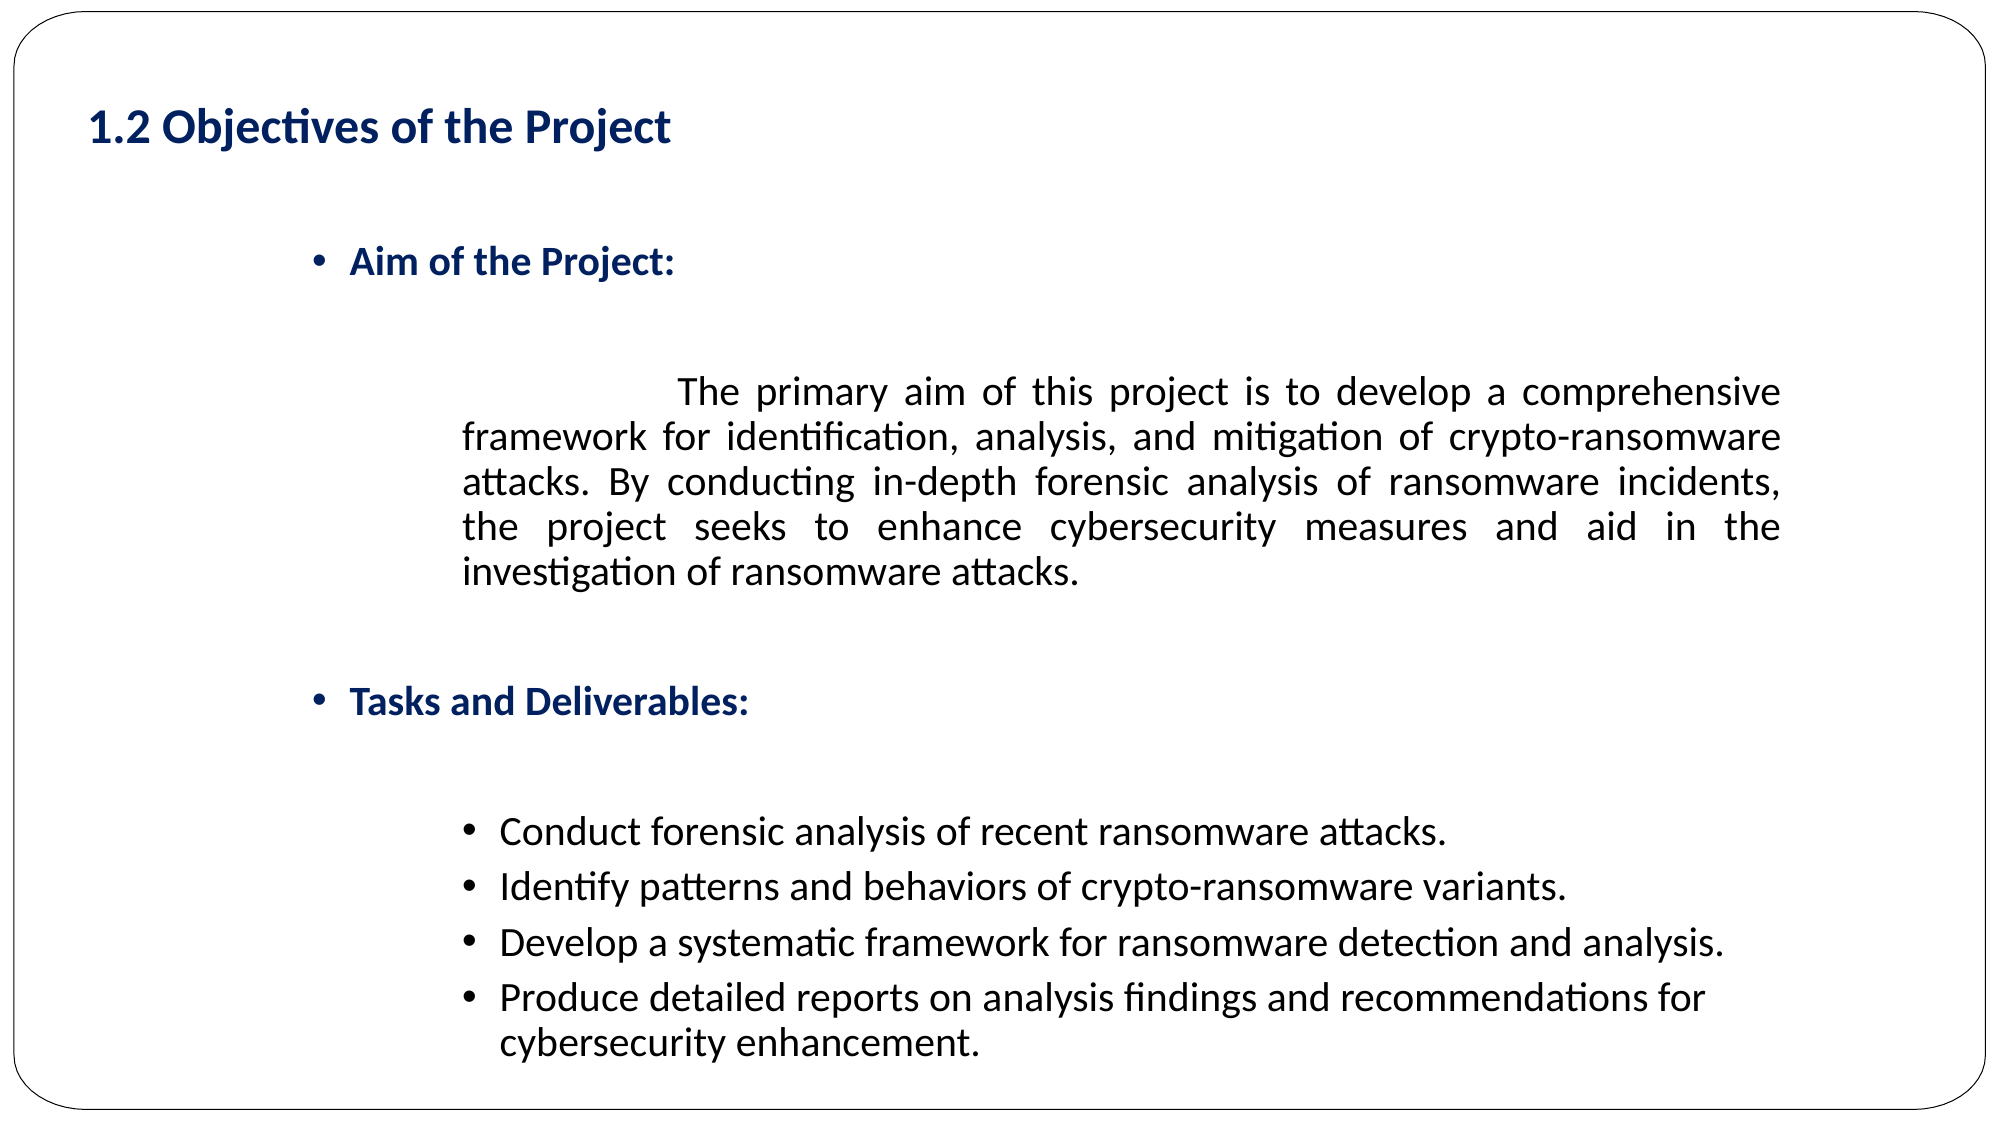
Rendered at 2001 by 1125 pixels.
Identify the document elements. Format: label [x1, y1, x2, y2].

text_box [13, 11, 1986, 1110]
